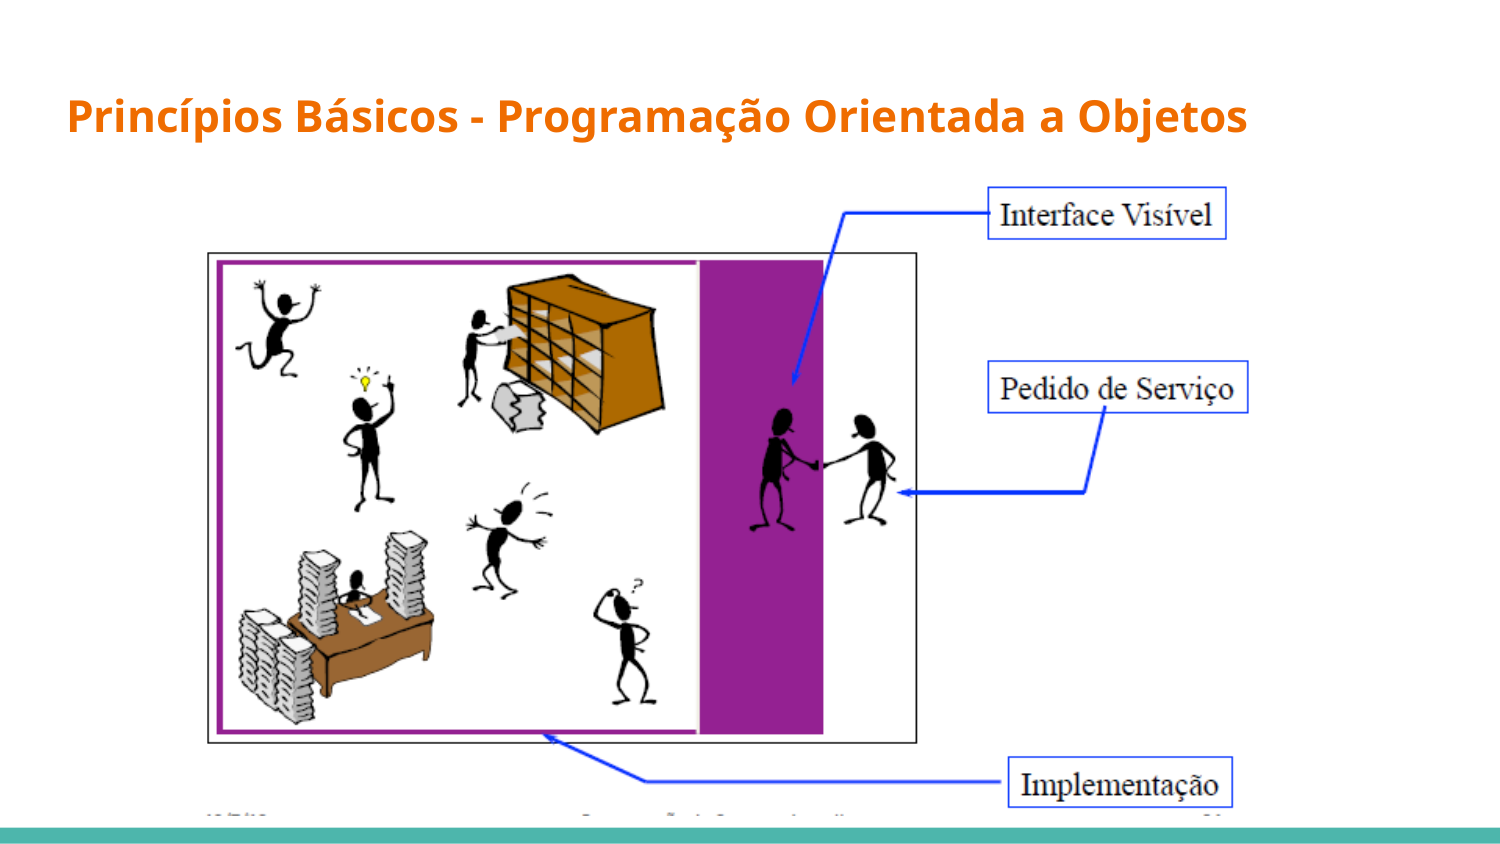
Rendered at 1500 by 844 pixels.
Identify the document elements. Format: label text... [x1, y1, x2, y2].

picture [180, 179, 1288, 816]
title Princípios Básicos - Programação Orientada a Objetos [51, 72, 1449, 189]
